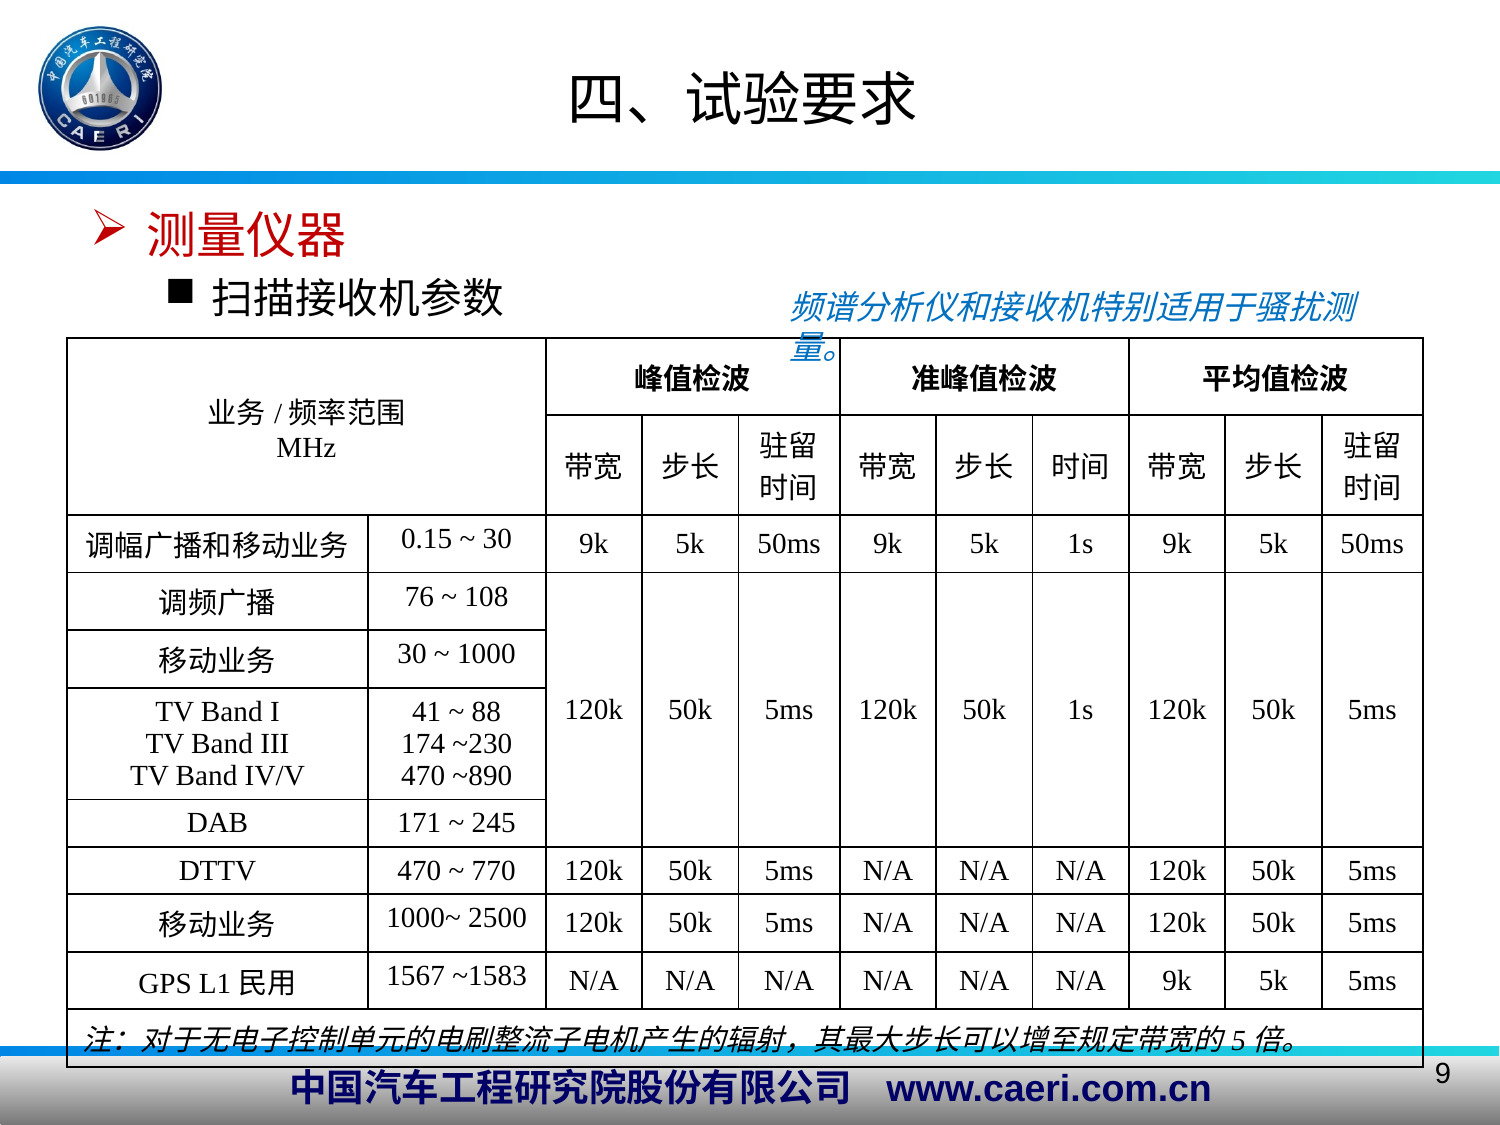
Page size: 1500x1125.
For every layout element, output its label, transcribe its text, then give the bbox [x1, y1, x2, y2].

table_cell 移动业务 [68, 895, 367, 951]
table_cell N/A [1033, 848, 1128, 893]
picture [35, 23, 164, 54]
table_cell N/A [841, 848, 935, 893]
table_cell N/A [937, 953, 1032, 1008]
table_cell 调幅广播和移动业务 [68, 516, 367, 572]
table_cell N/A [643, 953, 738, 1008]
table_cell 120k [1130, 848, 1224, 893]
table_cell 9k [547, 516, 641, 572]
table_cell 1s [1033, 516, 1128, 572]
text_box 四、试验要求 [0, 54, 1486, 148]
table_cell 5ms [1323, 953, 1422, 1008]
table_cell 1s [1033, 573, 1128, 846]
table_cell N/A [937, 848, 1032, 893]
table_cell N/A [739, 953, 839, 1008]
table_cell 50k [1226, 895, 1321, 951]
table_header 准峰值检波 [841, 374, 1128, 414]
table_cell DTTV [68, 848, 367, 893]
table_cell 9k [1130, 516, 1224, 572]
table_cell TV Band I TV Band III TV Band IV/V [68, 689, 367, 799]
table_cell 171 ~ 245 [369, 800, 545, 846]
table_cell 470 ~ 770 [369, 848, 545, 893]
table_cell 9k [841, 516, 935, 572]
table_cell 5ms [1323, 848, 1422, 893]
table_cell 驻留 时间 [739, 416, 839, 514]
table_cell 移动业务 [68, 631, 367, 687]
table_cell 5ms [739, 895, 839, 951]
table_cell 5k [643, 516, 738, 572]
table_cell 步长 [643, 416, 738, 514]
table_header 平均值检波 [1130, 374, 1422, 414]
table_cell 5k [1226, 953, 1321, 1008]
table_cell 50ms [1323, 516, 1422, 572]
table_cell 5ms [739, 848, 839, 893]
table_cell 0.15 ~ 30 [369, 516, 545, 572]
table_cell 步长 [1226, 416, 1321, 514]
text_box 测量仪器 扫描接收机参数 [74, 196, 1425, 362]
table_cell 50k [937, 573, 1032, 846]
table_cell GPS L1民用 [68, 953, 367, 1008]
table_cell 调频广播 [68, 573, 367, 629]
table_cell 50k [643, 895, 738, 951]
table_cell N/A [547, 953, 641, 1008]
table_cell 5k [1226, 516, 1321, 572]
table_cell 120k [841, 573, 935, 846]
table_cell 120k [1130, 573, 1224, 846]
table_header 峰值检波 [547, 339, 839, 414]
table_cell 1000~ 2500 [369, 895, 545, 951]
table_header 业务/频率范围 MHz [68, 339, 545, 514]
table_cell 120k [1130, 895, 1224, 951]
table_cell 5ms [1323, 895, 1422, 951]
table_cell 5ms [1323, 573, 1422, 846]
table_cell DAB [68, 800, 367, 846]
table_cell 50k [1226, 573, 1321, 846]
table_cell 驻留 时间 [1323, 416, 1422, 514]
table_cell N/A [841, 953, 935, 1008]
picture [35, 148, 164, 153]
table_cell 120k [547, 848, 641, 893]
table_cell 50k [643, 848, 738, 893]
table_cell 50ms [739, 516, 839, 572]
table_cell 时间 [1033, 416, 1128, 514]
table_cell 步长 [937, 416, 1032, 514]
text_box 频谱分析仪和接收机特别适用于骚扰测量。 [774, 278, 1423, 374]
table_cell 5k [937, 516, 1032, 572]
table_cell 120k [547, 573, 641, 846]
table_cell 9k [1130, 953, 1224, 1008]
table_cell 120k [547, 895, 641, 951]
table_cell 50k [1226, 848, 1321, 893]
table_cell N/A [1033, 895, 1128, 951]
table_cell 注：对于无电子控制单元的电刷整流子电机产生的辐射，其最大步长可以增至规定带宽的5倍。 [68, 1010, 1422, 1066]
table_cell 带宽 [841, 416, 935, 514]
table_cell N/A [841, 895, 935, 951]
table_cell 1567 ~1583 [369, 953, 545, 1008]
table_cell N/A [937, 895, 1032, 951]
slide_number 9 [1116, 1046, 1467, 1125]
table_cell 76 ~ 108 [369, 573, 545, 629]
table_cell 带宽 [1130, 416, 1224, 514]
table_cell 30 ~ 1000 [369, 631, 545, 687]
table_cell 50k [643, 573, 738, 846]
table_cell 带宽 [547, 416, 641, 514]
table_cell 5ms [739, 573, 839, 846]
table_cell 41 ~ 88 174 ~230 470 ~890 [369, 689, 545, 799]
table_cell N/A [1033, 953, 1128, 1008]
